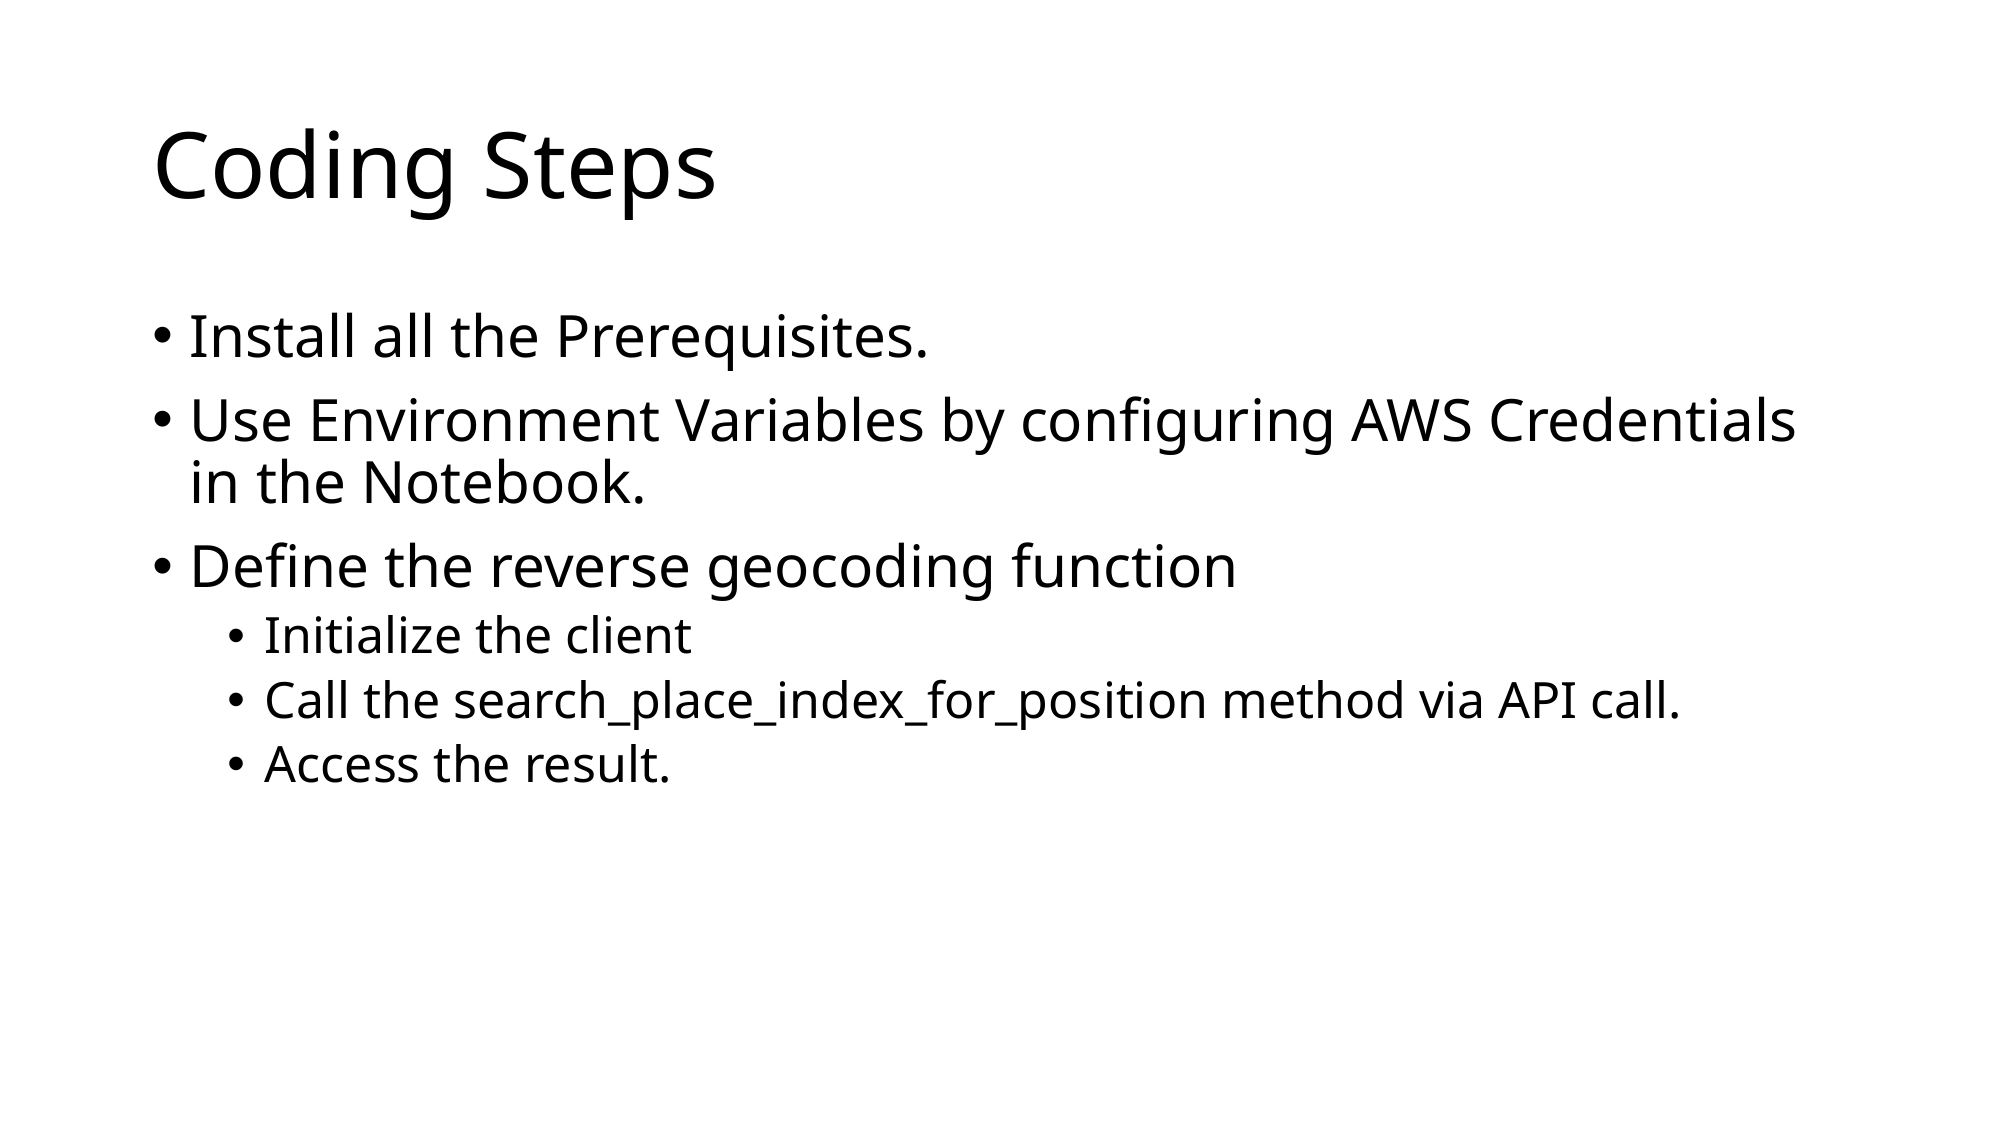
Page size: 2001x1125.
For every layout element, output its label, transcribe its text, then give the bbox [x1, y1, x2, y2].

title Coding Steps [137, 59, 1863, 278]
list Install all the Prerequisites. Use Environment Variables by configuring AWS Credentials in the Notebook. Define the reverse geocoding function Initialize the client Call the search_place_index_for_position method via API call. Access the result. [137, 299, 1863, 1014]
